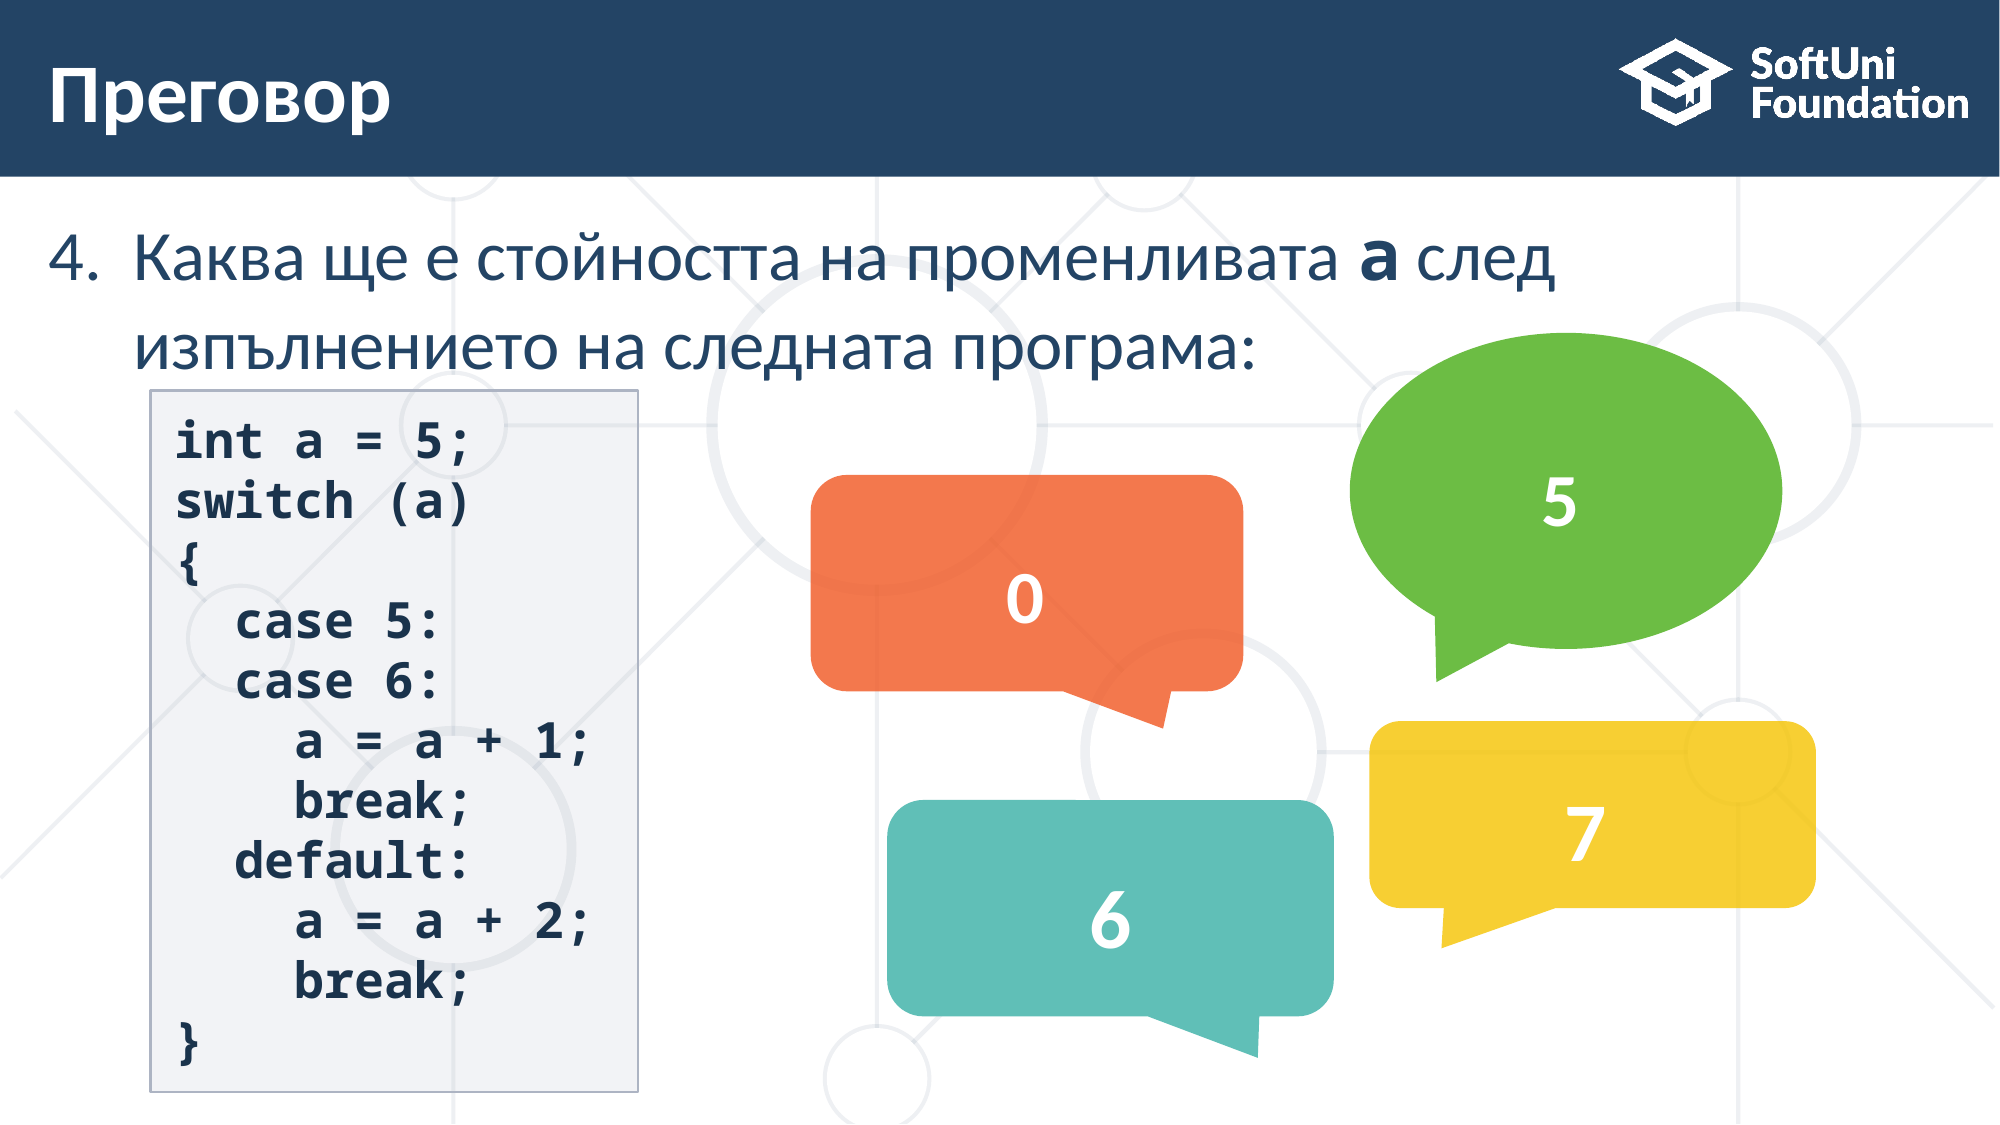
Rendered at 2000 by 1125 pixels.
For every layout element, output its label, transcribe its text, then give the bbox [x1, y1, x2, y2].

list Каква ще е стойността на променливата а след изпълнението на следната програма: [31, 200, 1969, 1051]
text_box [810, 474, 1244, 692]
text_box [886, 799, 1334, 1017]
picture [1618, 38, 1968, 126]
title Преговор [31, 16, 1591, 162]
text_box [1349, 332, 1783, 650]
list int a = 5; switch (a) { case 5: case 6: a = a + 1; break; default: a = a + 2; break; } [149, 389, 639, 1093]
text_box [1364, 720, 1817, 909]
